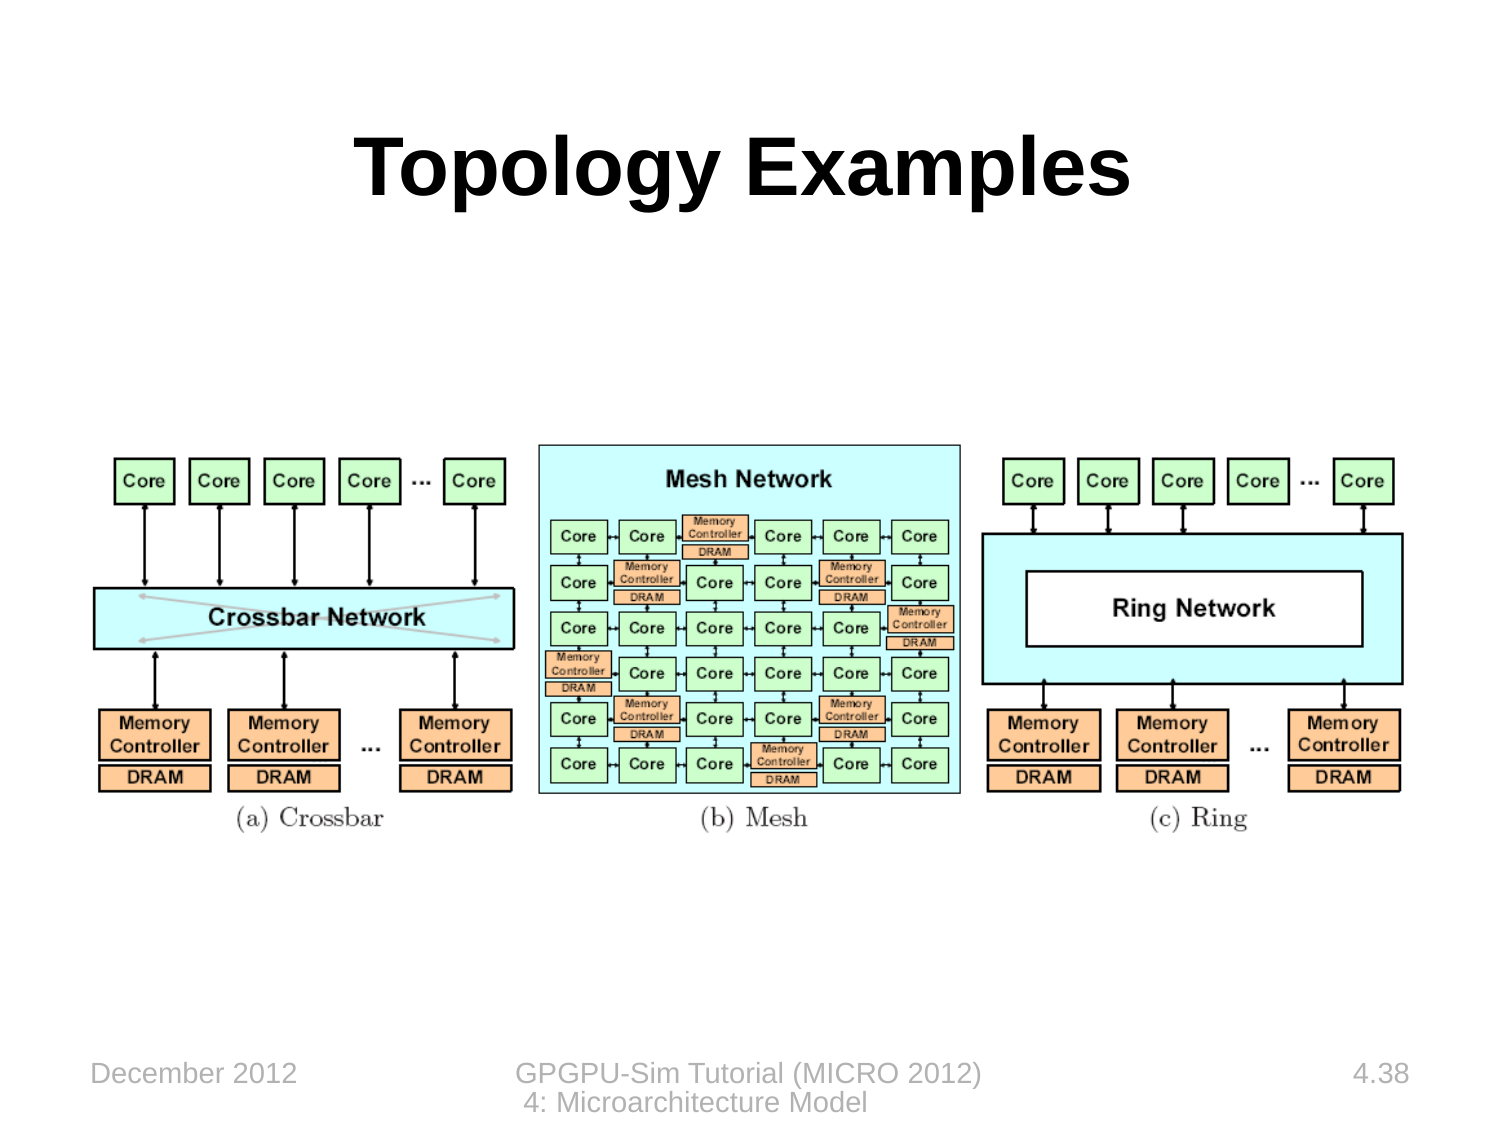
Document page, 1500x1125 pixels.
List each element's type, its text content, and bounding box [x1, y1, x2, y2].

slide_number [74, 1046, 426, 1125]
slide_number 4.38 [1074, 1046, 1426, 1125]
picture [74, 424, 1421, 859]
text_box Topology Examples [24, 49, 1463, 275]
footer GPGPU-Sim Tutorial (MICRO 2012) 4: Microarchitecture Model [499, 1046, 1001, 1125]
